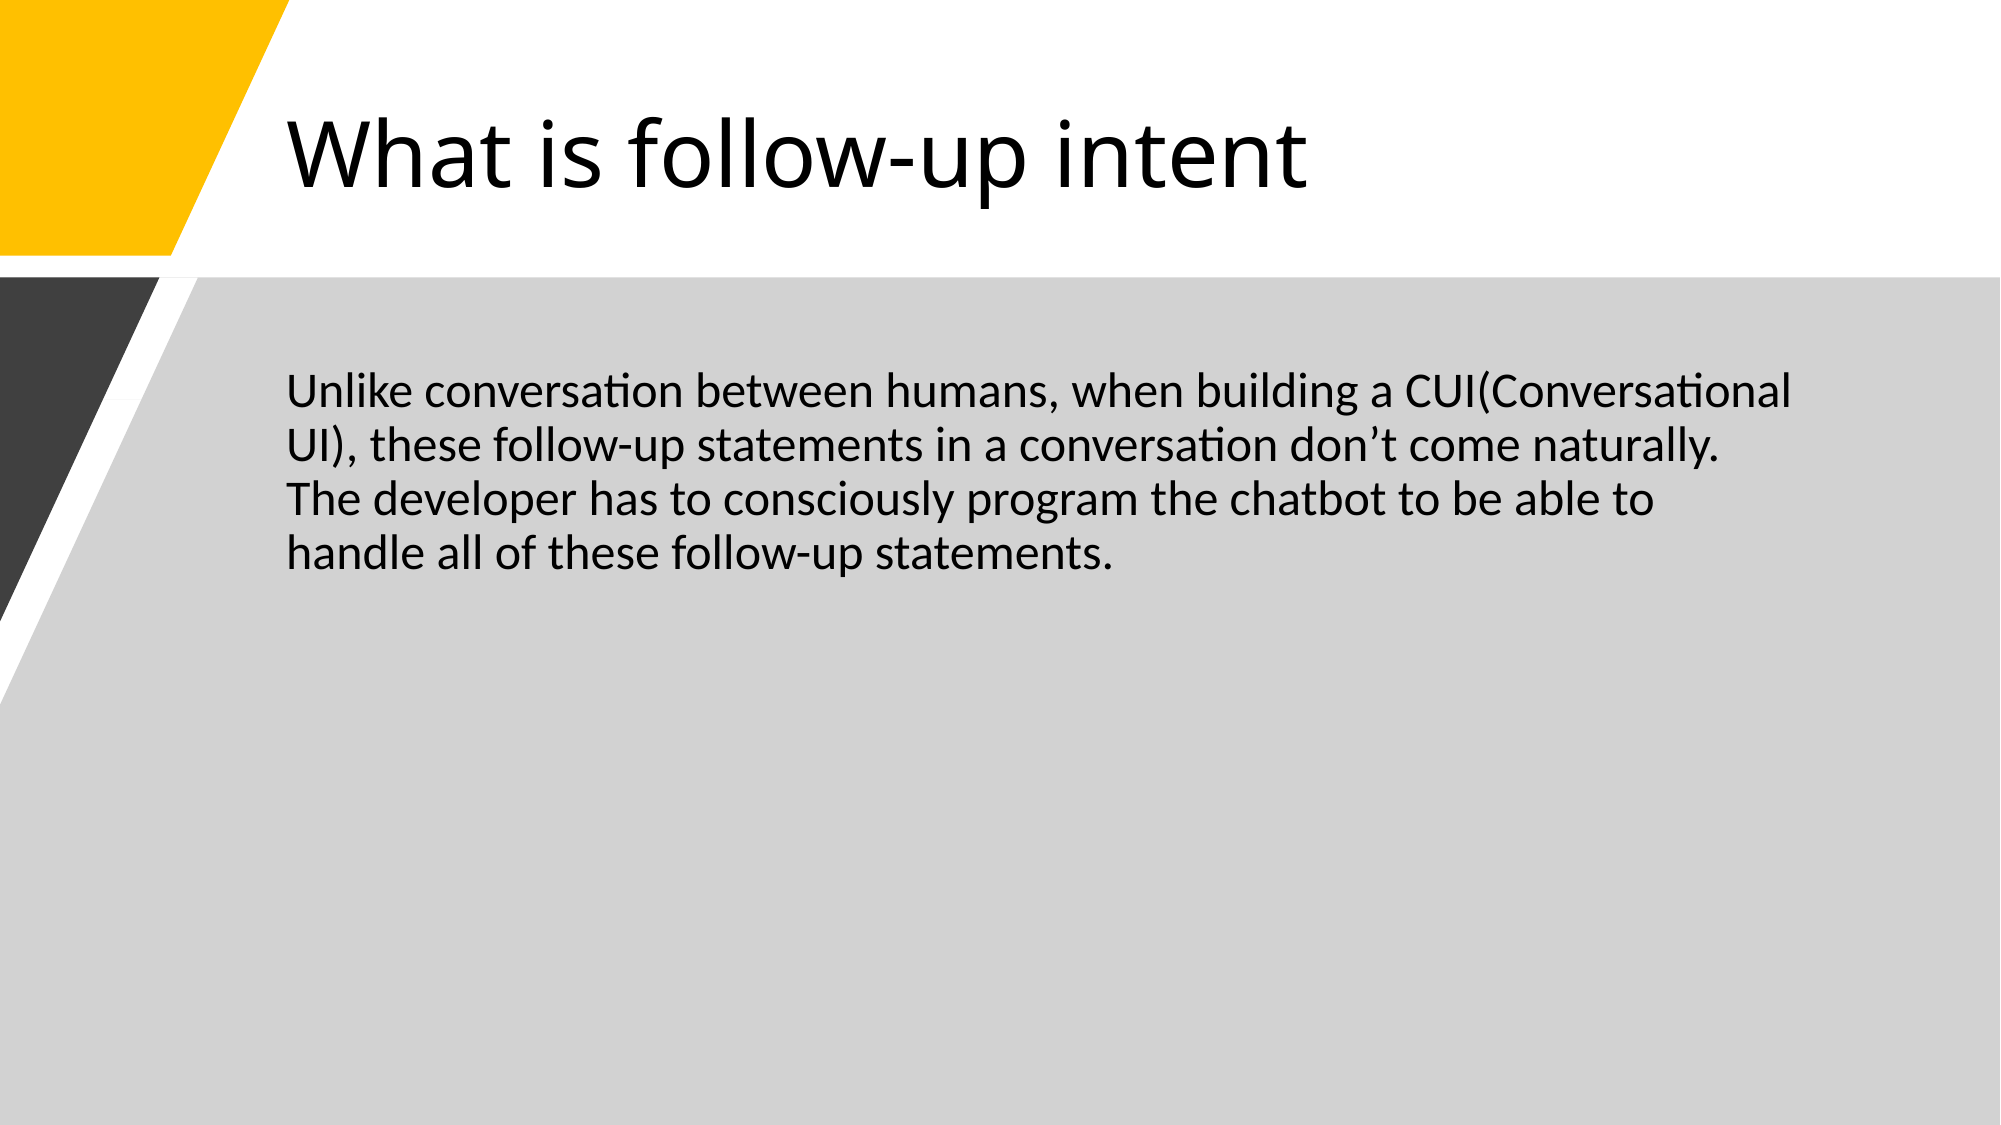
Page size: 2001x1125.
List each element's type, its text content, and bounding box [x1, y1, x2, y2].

list Unlike conversation between humans, when building a CUI(Conversational UI), these follow-up statements in a conversation don’t come naturally. The developer has to consciously program the chatbot to be able to handle all of these follow-up statements. [271, 356, 1808, 1020]
title What is follow-up intent [271, 60, 1808, 255]
text_box [0, 276, 2000, 1125]
text_box [0, 0, 291, 257]
text_box [0, 276, 162, 622]
